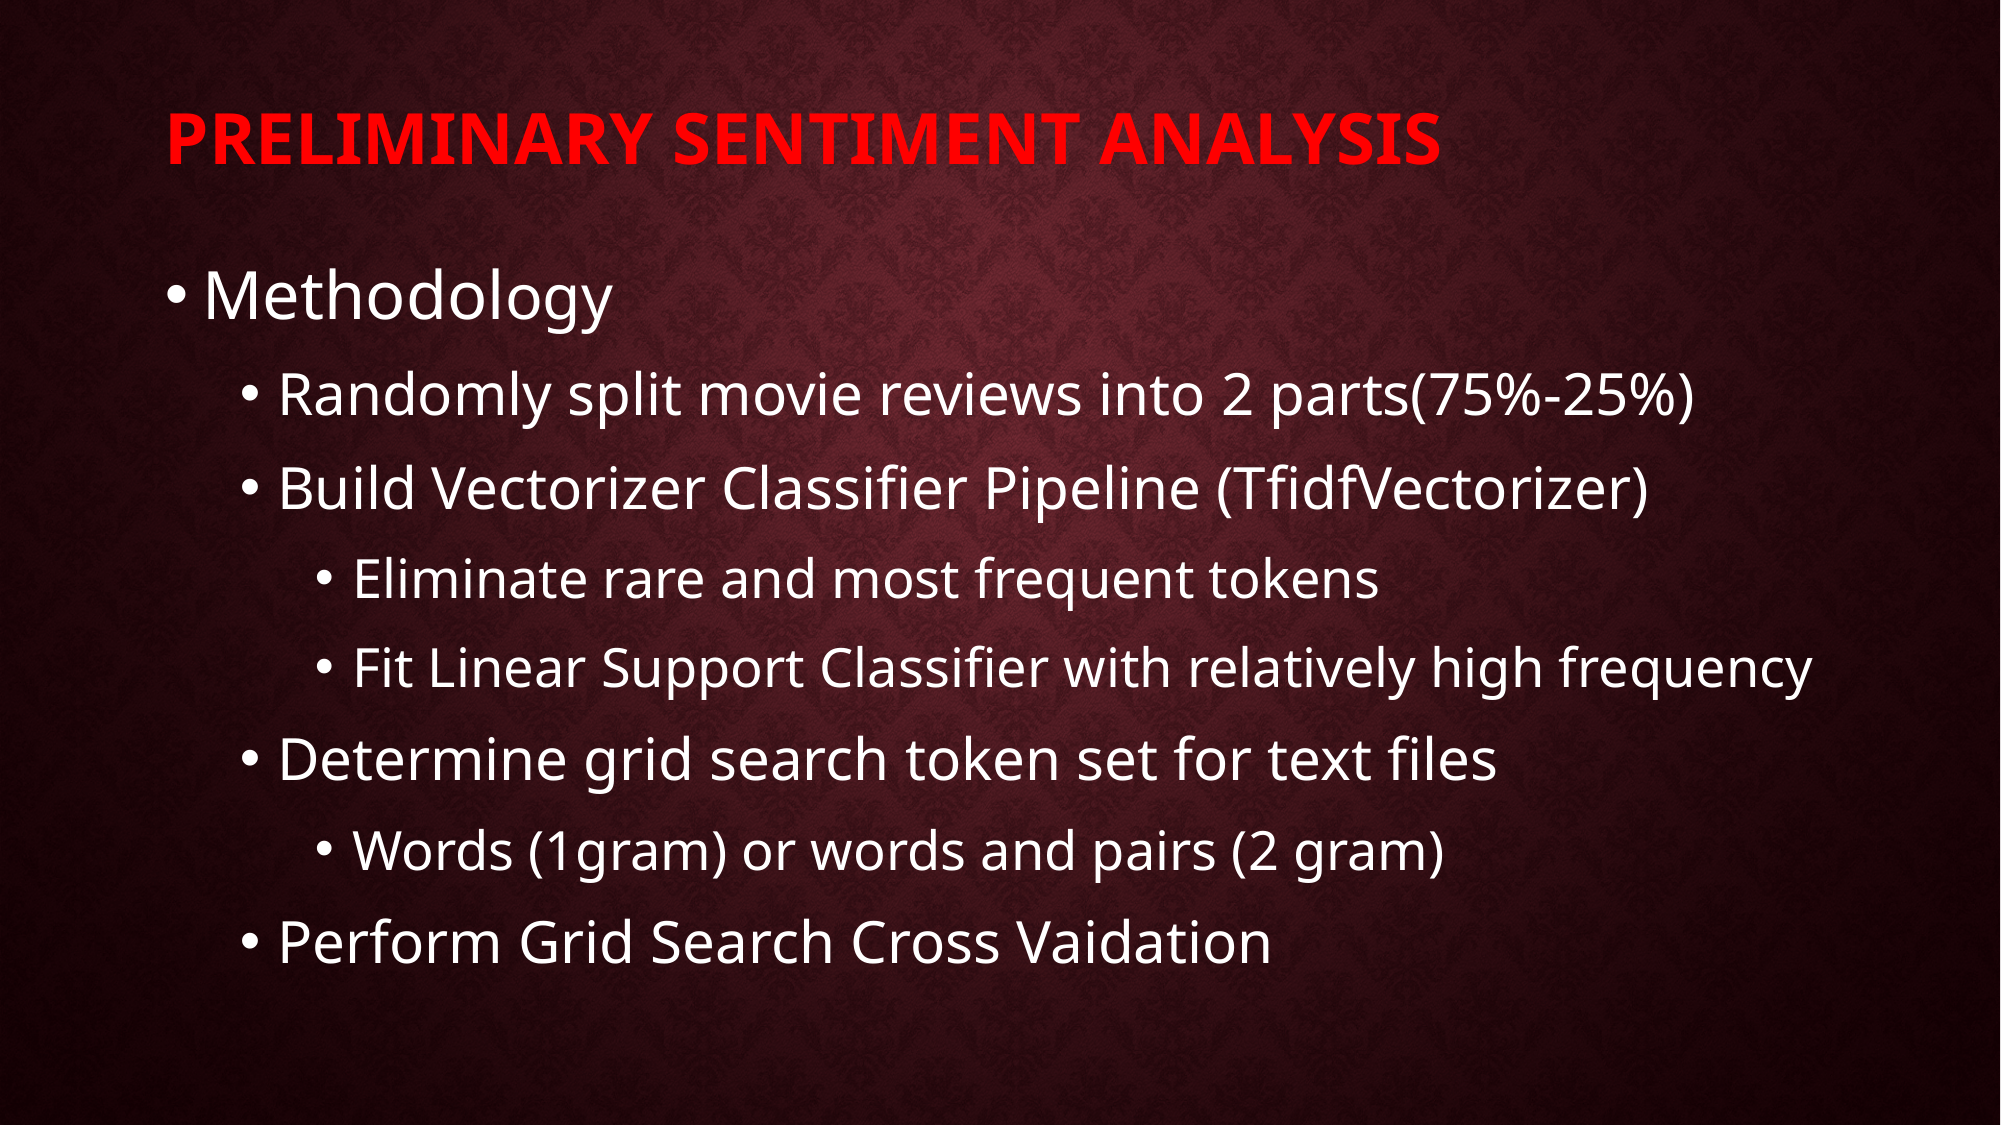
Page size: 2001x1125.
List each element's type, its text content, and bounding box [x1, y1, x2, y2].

list Methodology Randomly split movie reviews into 2 parts(75%-25%) Build Vectorizer Classifier Pipeline (TfidfVectorizer) Eliminate rare and most frequent tokens Fit Linear Support Classifier with relatively high frequency Determine grid search token set for text files Words (1gram) or words and pairs (2 gram) Perform Grid Search Cross Vaidation [149, 229, 1849, 1063]
text_box Preliminary Sentiment Analysis [149, 33, 1849, 229]
